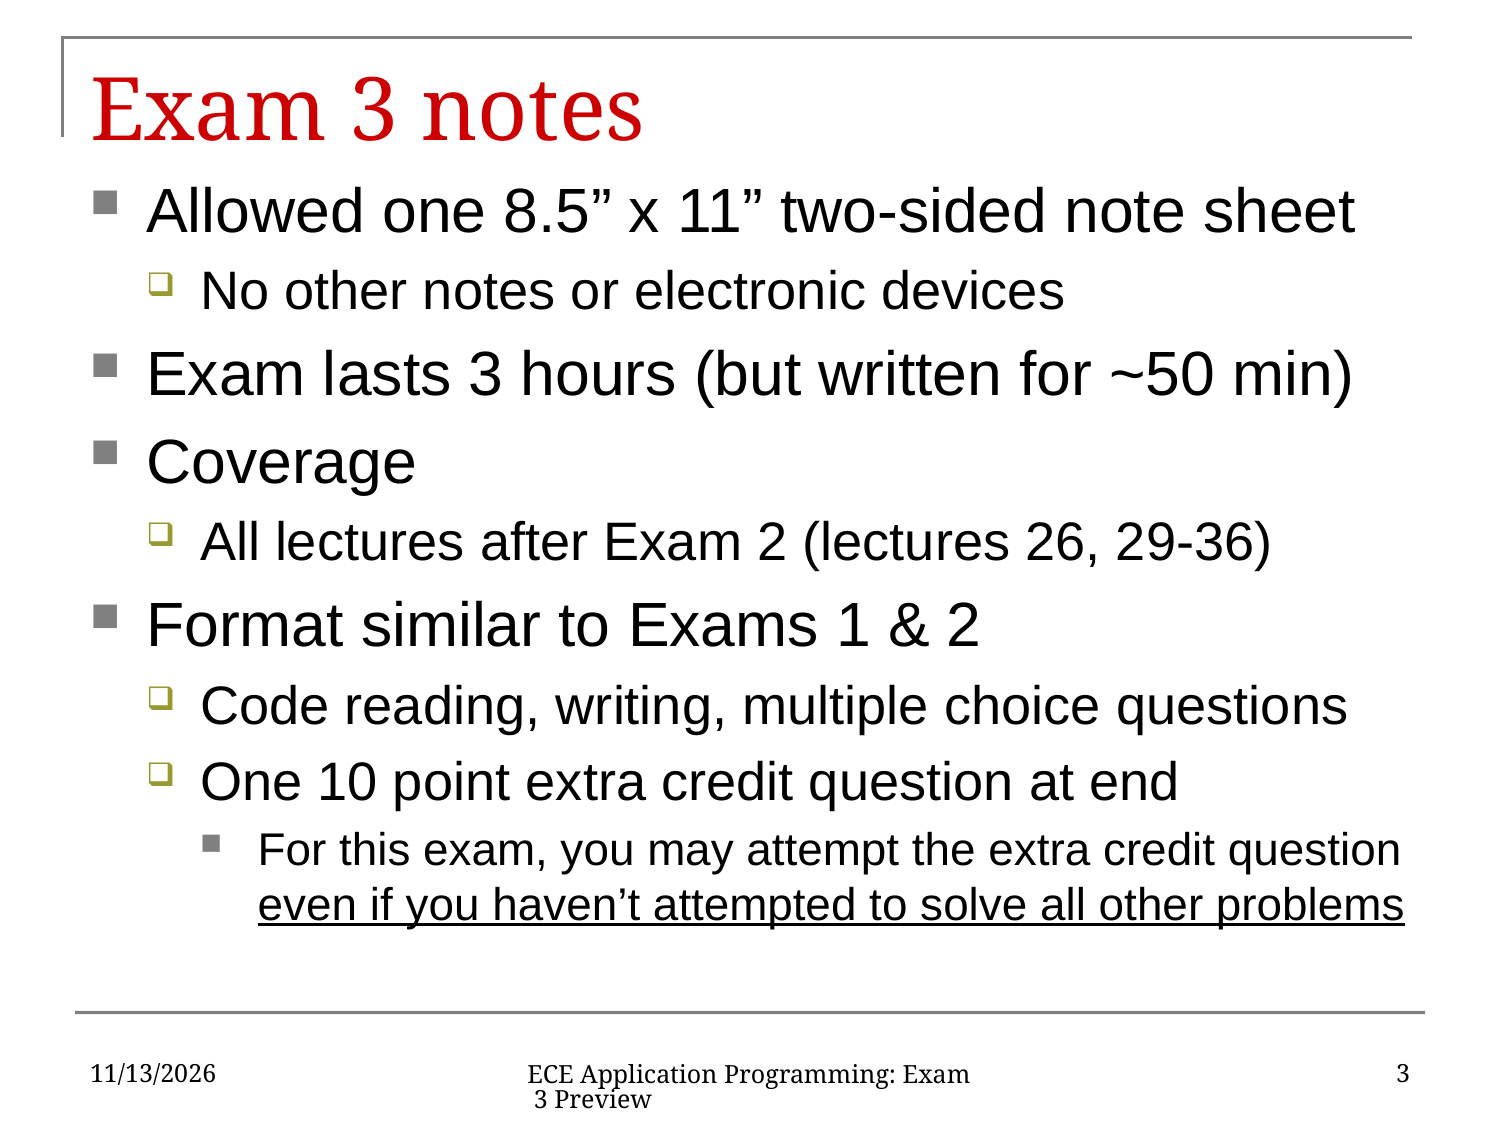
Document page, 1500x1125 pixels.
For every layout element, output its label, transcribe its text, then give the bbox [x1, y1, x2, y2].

title Exam 3 notes [75, 45, 1425, 162]
slide_number 3 [1074, 1023, 1426, 1100]
list Allowed one 8.5” x 11” two-sided note sheet No other notes or electronic devices Exam lasts 3 hours (but written for ~50 min) Coverage All lectures after Exam 2 (lectures 26, 29-36) Format similar to Exams 1 & 2 Code reading, writing, multiple choice questions One 10 point extra credit question at end For this exam, you may attempt the extra credit question even if you haven’t attempted to solve all other problems [75, 162, 1425, 1025]
footer ECE Application Programming: Exam 3 Preview [512, 1024, 988, 1101]
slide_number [74, 1023, 426, 1100]
